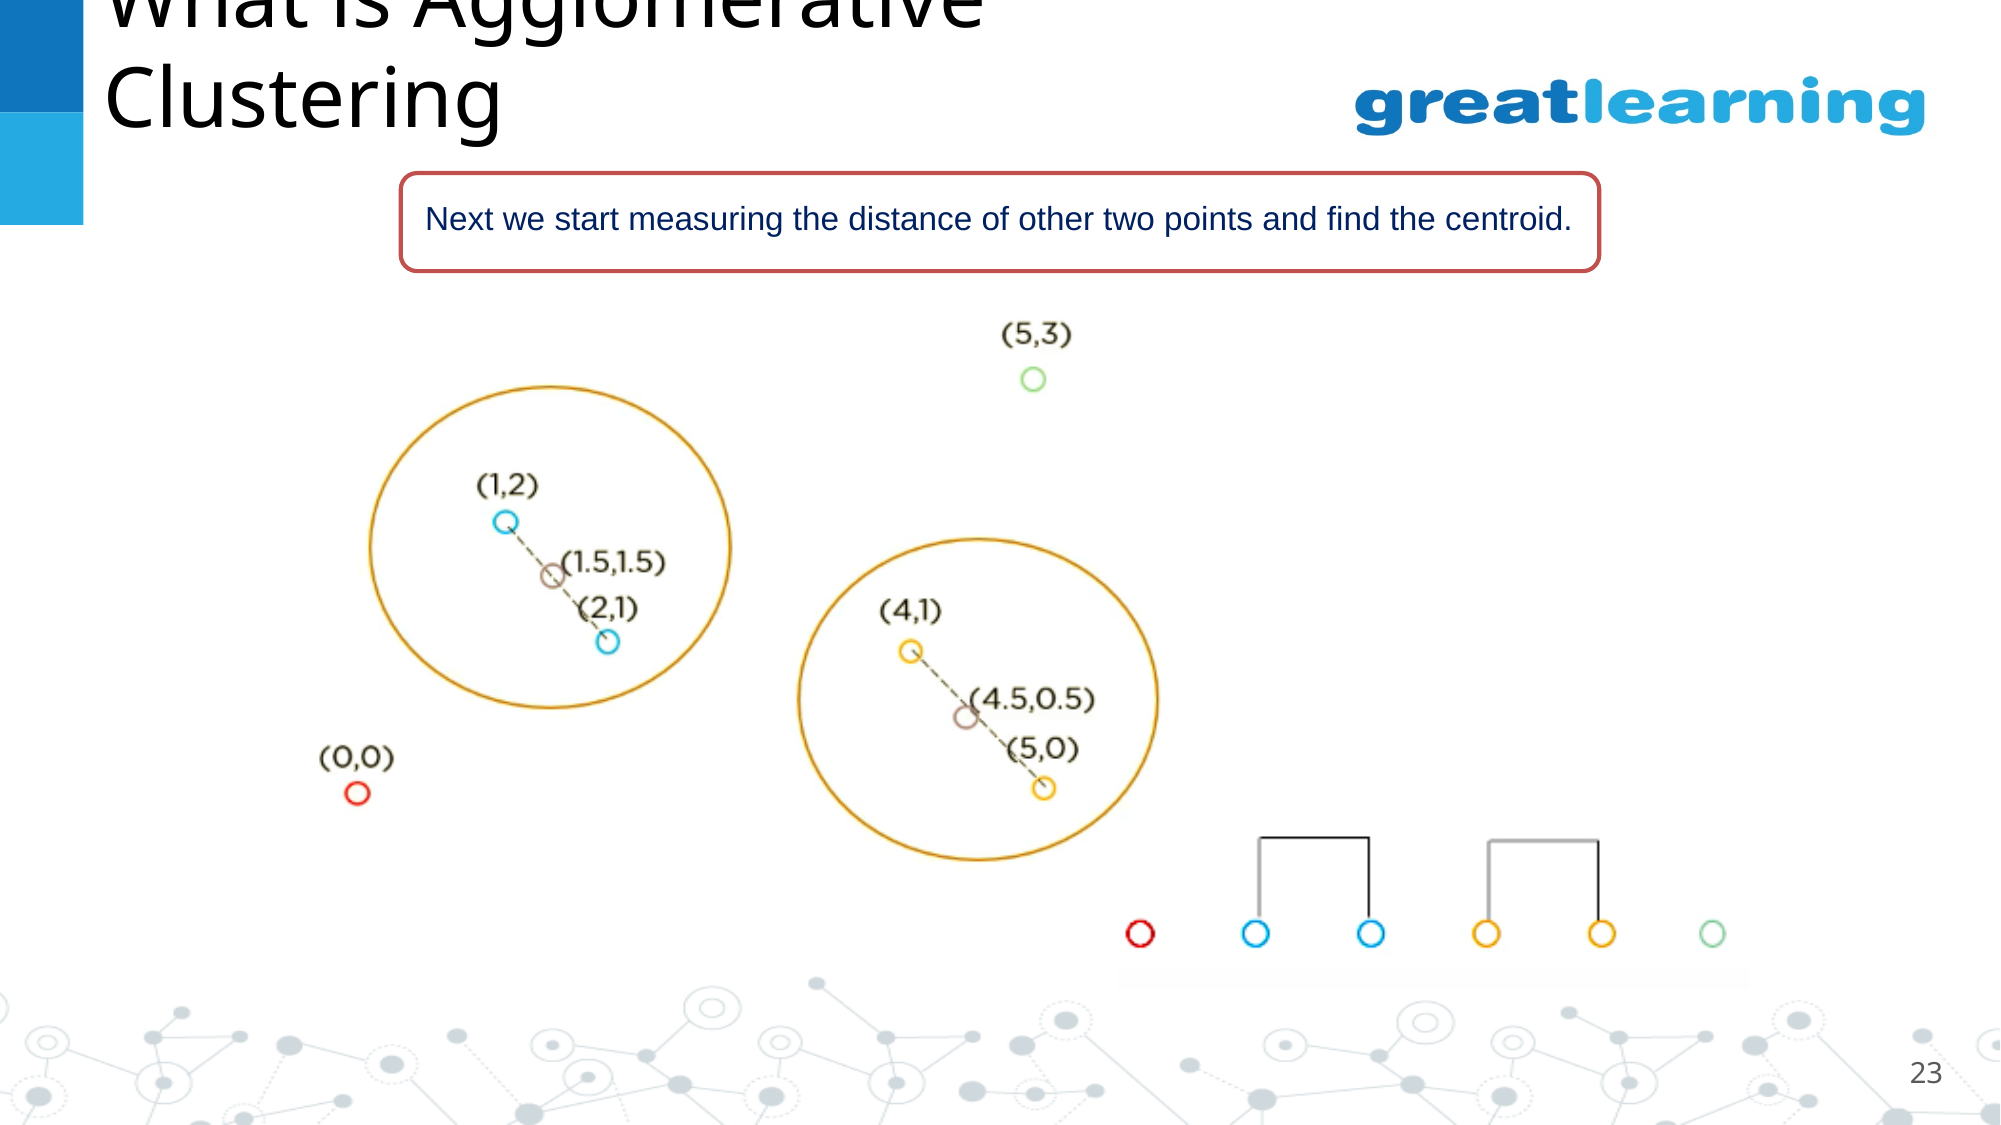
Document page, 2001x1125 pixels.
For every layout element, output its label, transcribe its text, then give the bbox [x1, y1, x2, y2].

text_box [400, 172, 1600, 272]
slide_number 23 [1838, 1038, 1959, 1125]
title What is Agglomerative Clustering [88, 60, 1331, 159]
picture [0, 0, 2001, 1125]
